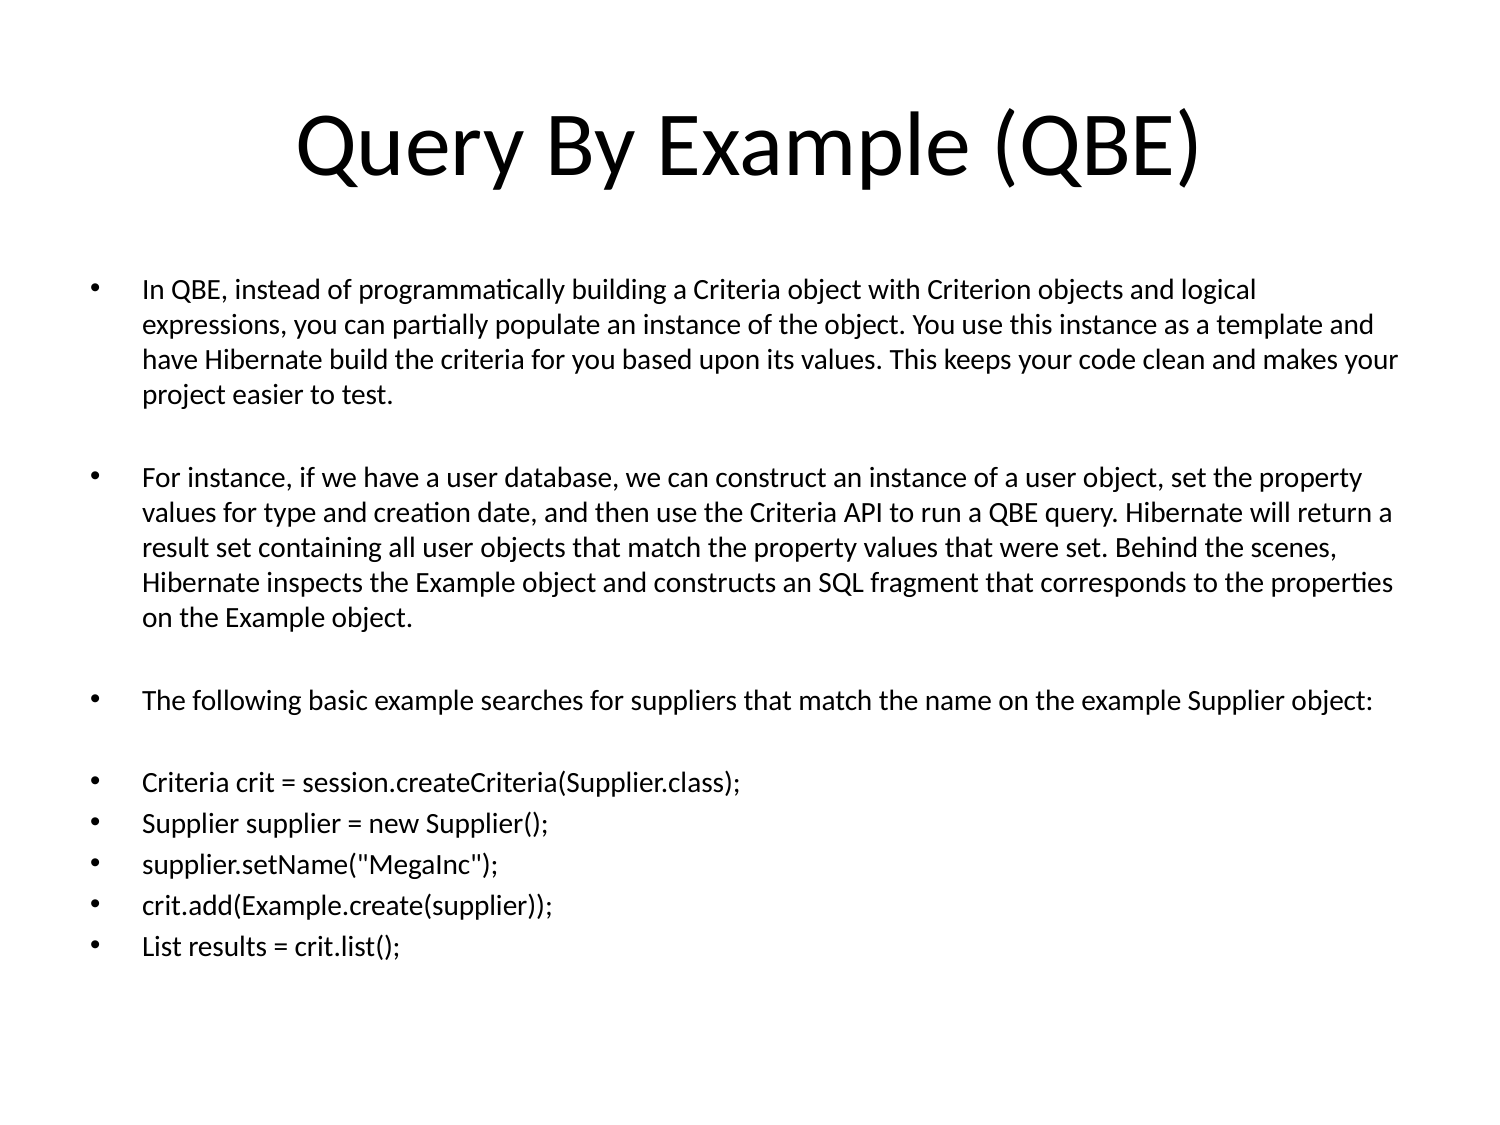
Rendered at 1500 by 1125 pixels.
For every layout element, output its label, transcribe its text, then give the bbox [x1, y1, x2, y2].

title Query By Example (QBE) [75, 45, 1425, 233]
list In QBE, instead of programmatically building a Criteria object with Criterion objects and logical expressions, you can partially populate an instance of the object. You use this instance as a template and have Hibernate build the criteria for you based upon its values. This keeps your code clean and makes your project easier to test. For instance, if we have a user database, we can construct an instance of a user object, set the property values for type and creation date, and then use the Criteria API to run a QBE query. Hibernate will return a result set containing all user objects that match the property values that were set. Behind the scenes, Hibernate inspects the Example object and constructs an SQL fragment that corresponds to the properties on the Example object. The following basic example searches for suppliers that match the name on the example Supplier object: Criteria crit = session.createCriteria(Supplier.class); Supplier supplier = new Supplier(); supplier.setName("MegaInc"); crit.add(Example.create(supplier)); List results = crit.list(); [75, 262, 1425, 1005]
